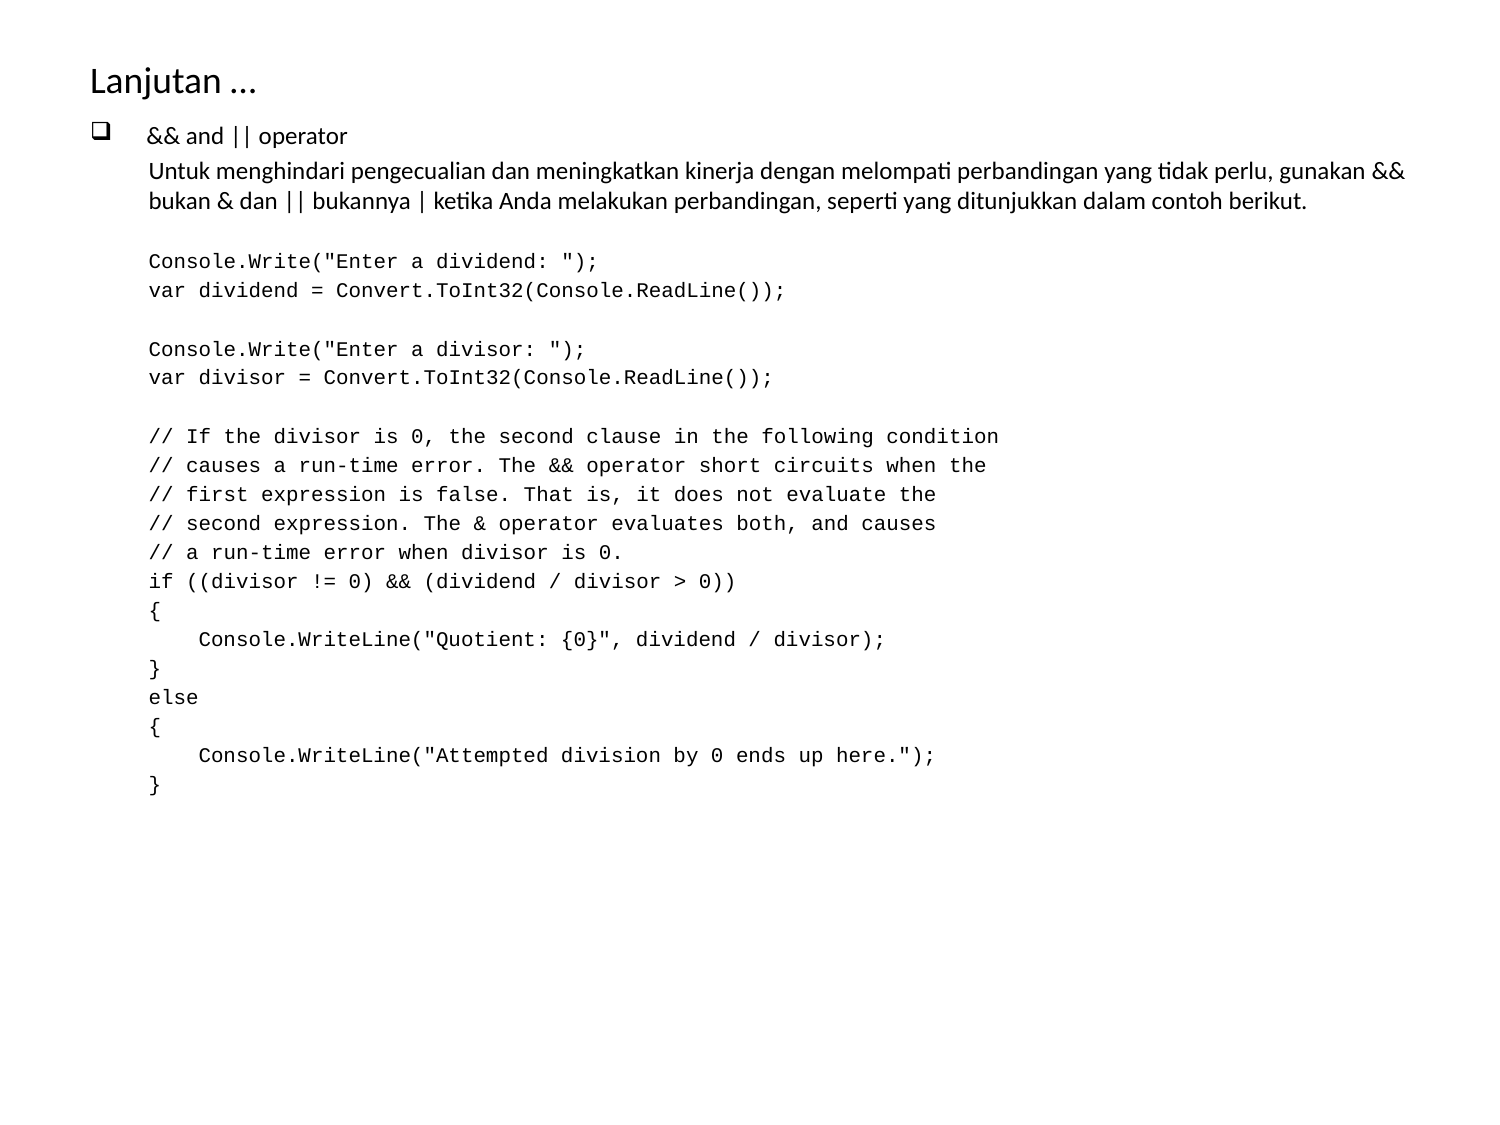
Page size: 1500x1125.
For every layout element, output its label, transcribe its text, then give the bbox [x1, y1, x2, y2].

title Lanjutan … [75, 45, 1425, 112]
list && and || operator Untuk menghindari pengecualian dan meningkatkan kinerja dengan melompati perbandingan yang tidak perlu, gunakan && bukan & dan || bukannya | ketika Anda melakukan perbandingan, seperti yang ditunjukkan dalam contoh berikut. Console.Write("Enter a dividend: "); var dividend = Convert.ToInt32(Console.ReadLine()); Console.Write("Enter a divisor: "); var divisor = Convert.ToInt32(Console.ReadLine()); // If the divisor is 0, the second clause in the following condition // causes a run-time error. The && operator short circuits when the // first expression is false. That is, it does not evaluate the // second expression. The & operator evaluates both, and causes // a run-time error when divisor is 0. if ((divisor != 0) && (dividend / divisor > 0)) { Console.WriteLine("Quotient: {0}", dividend / divisor); } else { Console.WriteLine("Attempted division by 0 ends up here."); } [75, 112, 1425, 1005]
